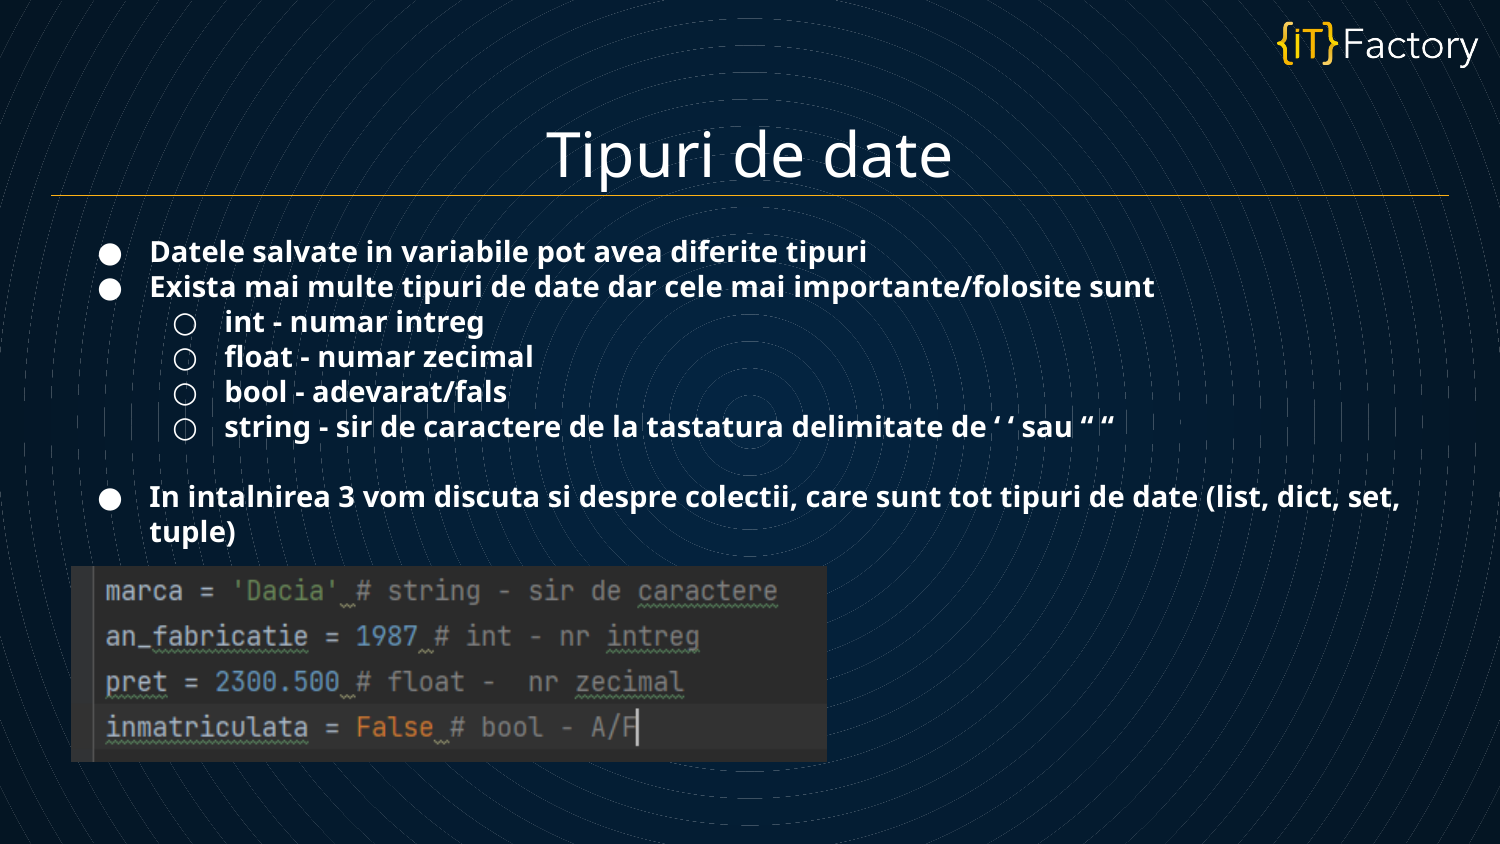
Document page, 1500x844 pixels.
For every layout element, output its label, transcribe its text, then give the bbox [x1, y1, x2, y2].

title Tipuri de date [51, 105, 1449, 195]
title Tipuri de date [51, 202, 1449, 206]
text_box Datele salvate in variabile pot avea diferite tipuri Exista mai multe tipuri de date dar cele mai importante/folosite sunt int - numar intreg float - numar zecimal bool - adevarat/fals string - sir de caractere de la tastatura delimitate de ‘ ‘ sau “ “ In intalnirea 3 vom discuta si despre colectii, care sunt tot tipuri de date (list, dict, set, tuple) [59, 218, 1457, 564]
picture [1277, 16, 1479, 73]
picture [71, 565, 827, 762]
